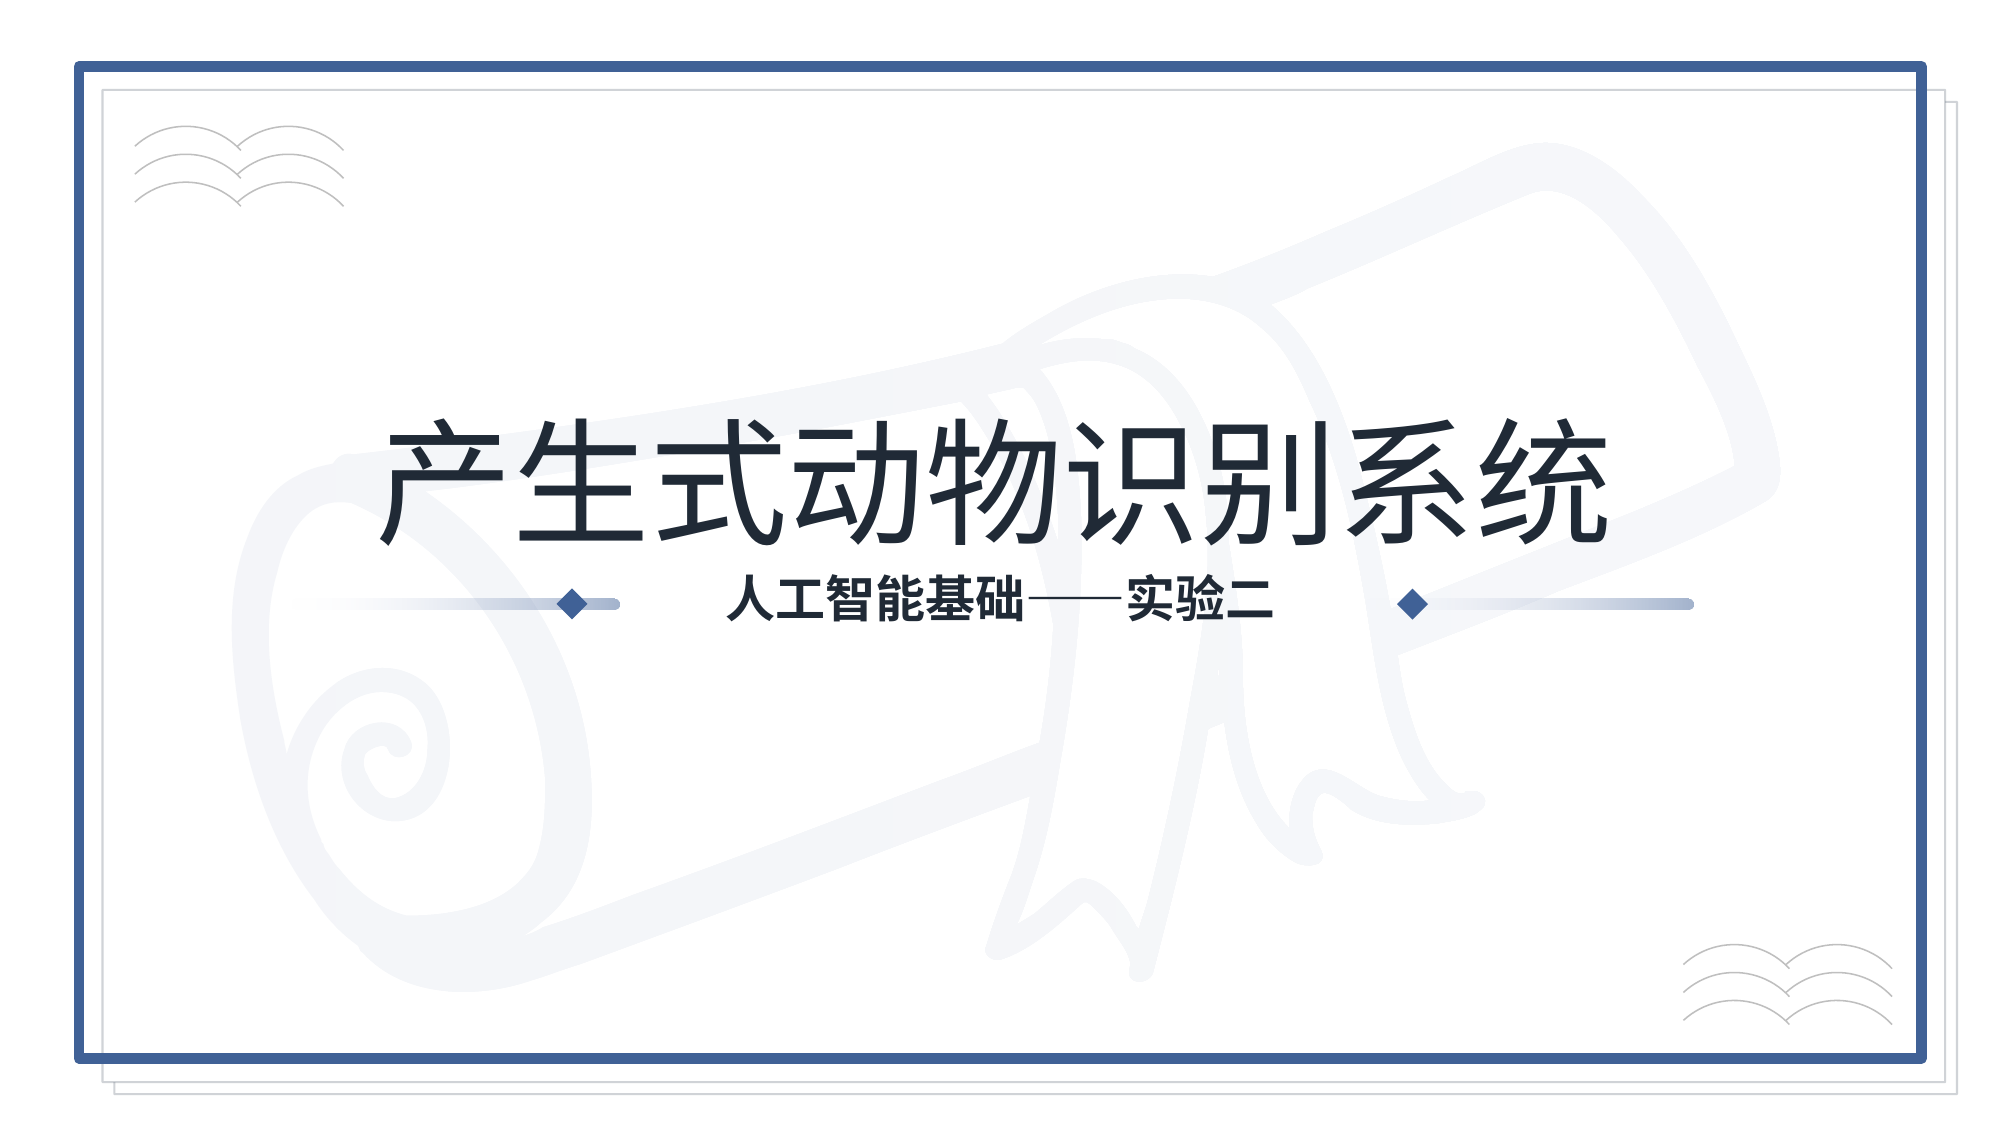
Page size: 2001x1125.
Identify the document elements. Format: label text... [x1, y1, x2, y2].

text_box 人工智能基础——实验二 [540, 567, 1460, 628]
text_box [110, 125, 364, 333]
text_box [1659, 944, 1913, 1125]
text_box [100, 1061, 1654, 1084]
text_box [77, 64, 1924, 1061]
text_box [290, 592, 620, 616]
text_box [1364, 592, 1695, 616]
text_box 产生式动物识别系统 [326, 397, 1662, 563]
text_box [112, 1084, 1654, 1096]
text_box [1917, 88, 1947, 1084]
text_box [1917, 100, 1959, 1096]
